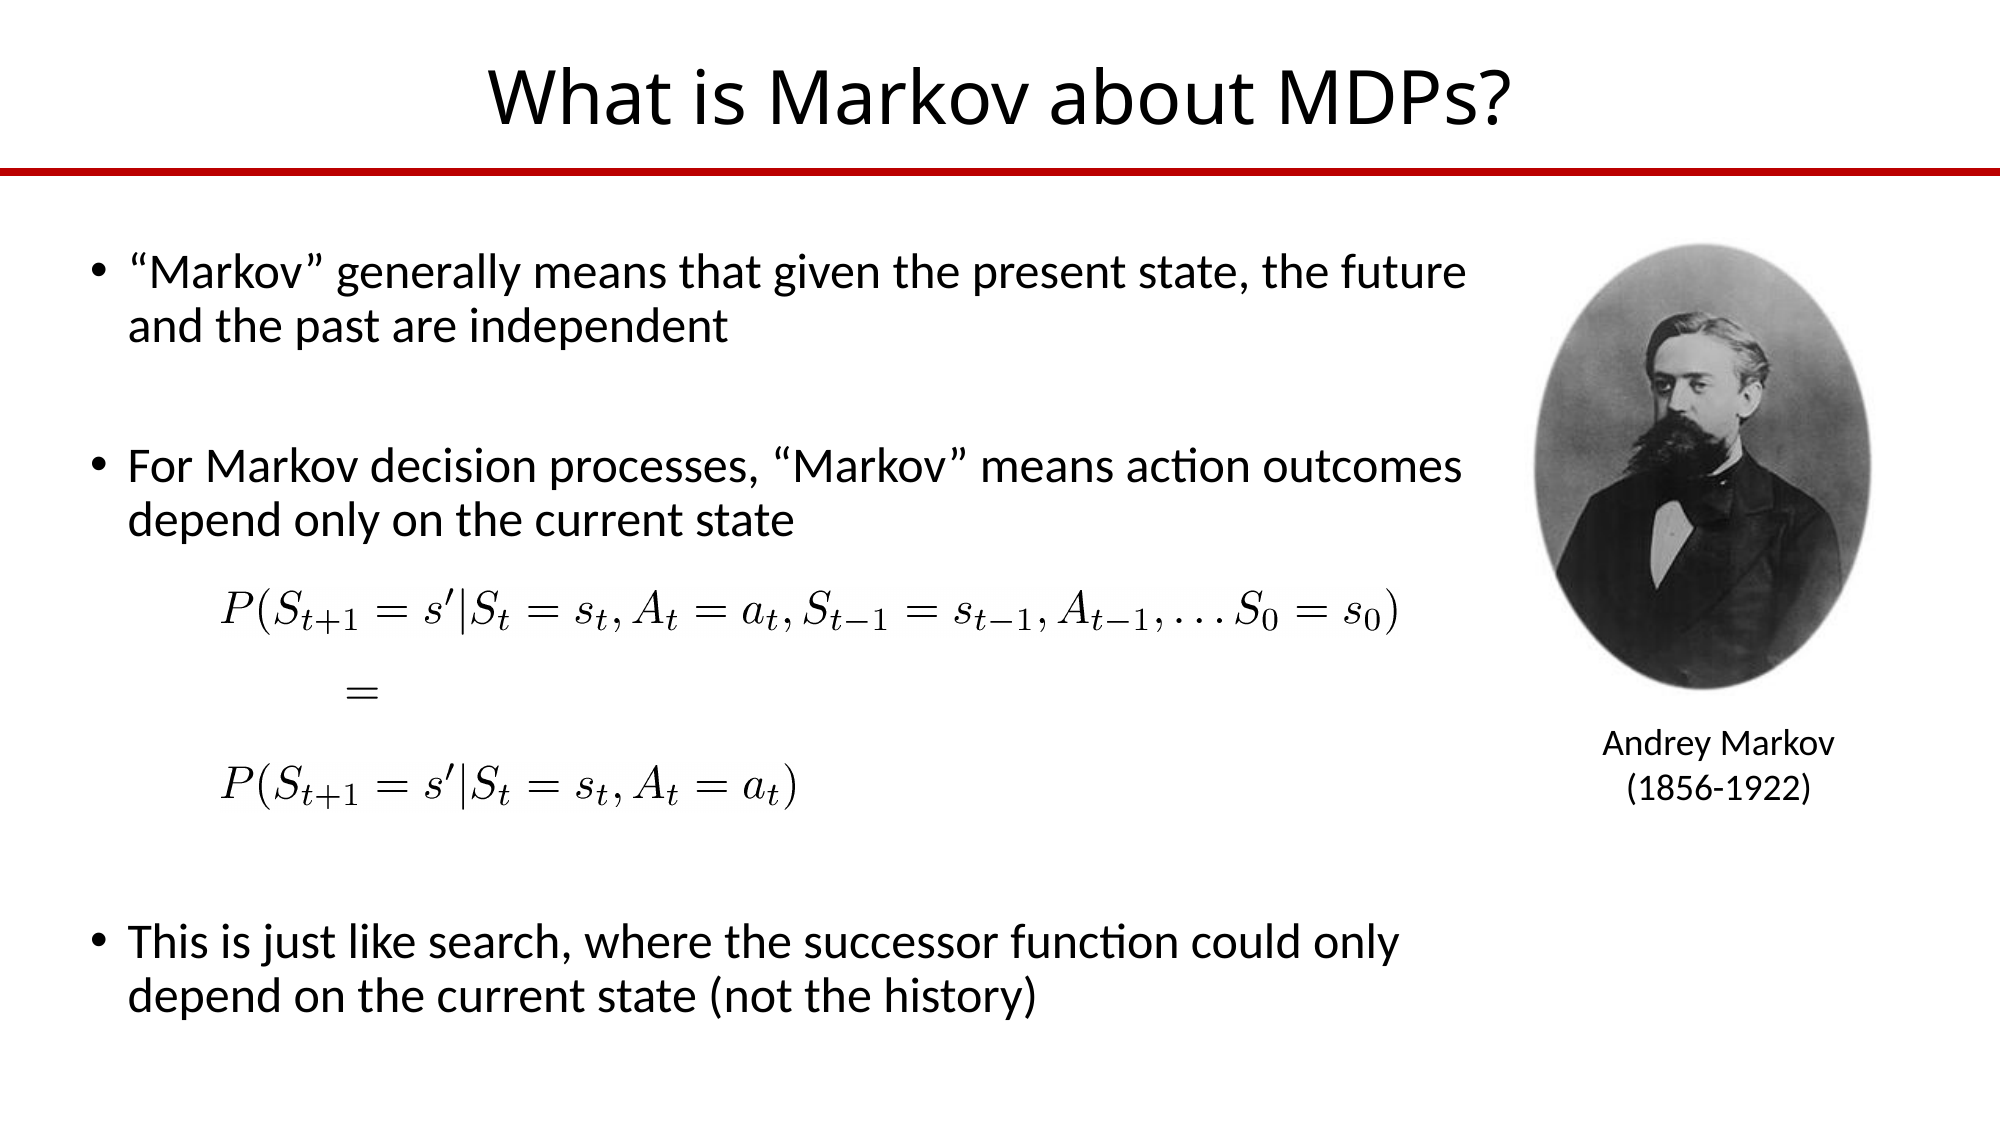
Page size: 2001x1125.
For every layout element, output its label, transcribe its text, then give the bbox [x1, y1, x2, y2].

text_box Andrey Markov (1856-1922) [1550, 710, 1888, 861]
picture [220, 587, 1400, 638]
title What is Markov about MDPs? [137, 50, 1863, 150]
picture [220, 762, 795, 813]
picture [345, 687, 378, 702]
picture [1524, 237, 1877, 696]
list “Markov” generally means that given the present state, the future and the past are independent For Markov decision processes, “Markov” means action outcomes depend only on the current state This is just like search, where the successor function could only depend on the current state (not the history) [75, 237, 1488, 1077]
